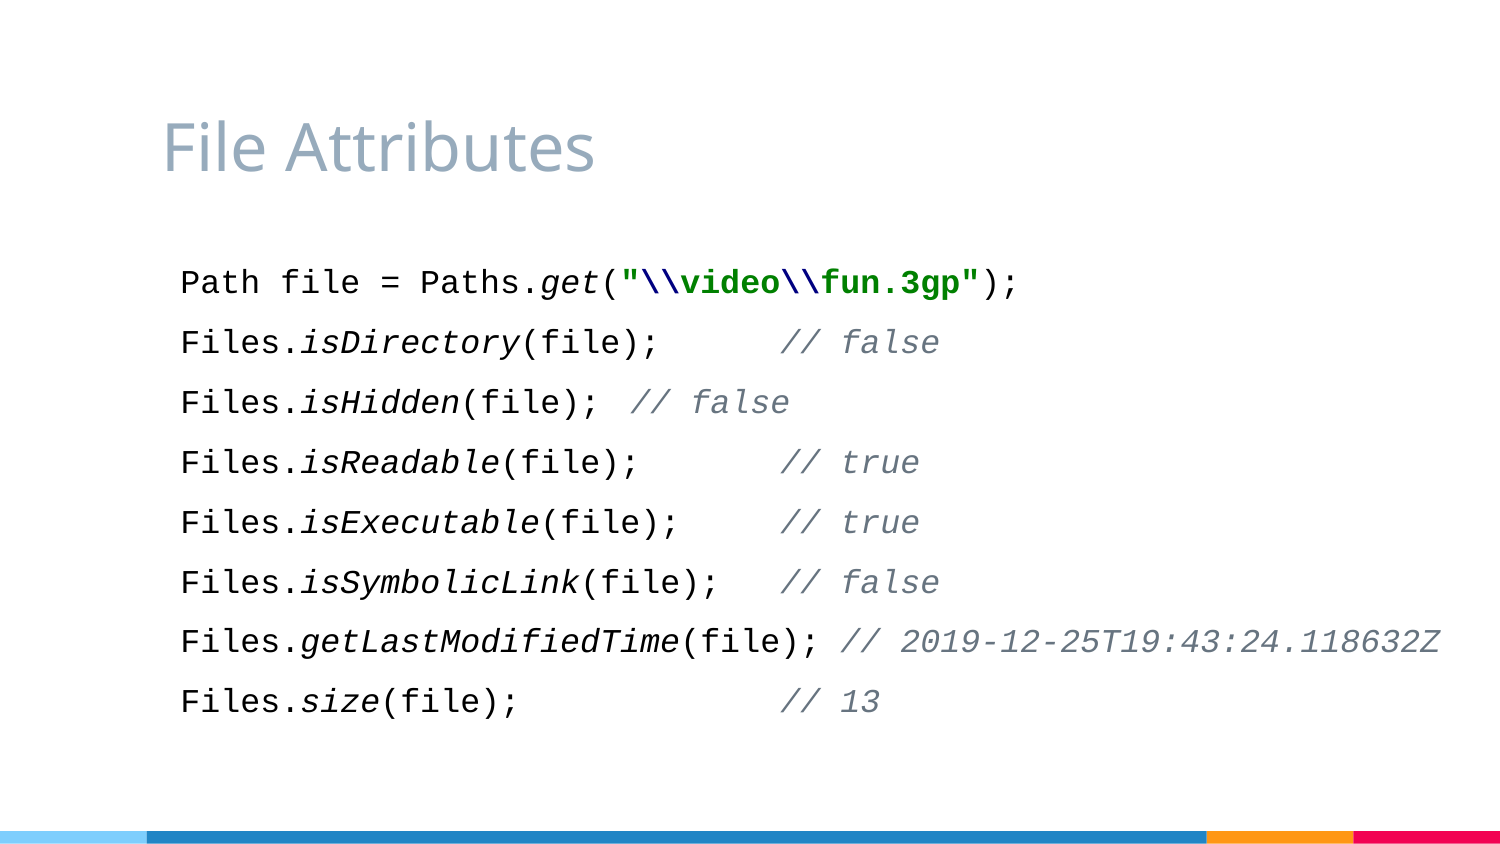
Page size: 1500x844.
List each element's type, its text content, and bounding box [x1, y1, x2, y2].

title File Attributes [146, 58, 1207, 200]
list Path file = Paths.get("\\video\\fun.3gp"); Files.isDirectory(file); // false Files.isHidden(file); // false Files.isReadable(file); // true Files.isExecutable(file); // true Files.isSymbolicLink(file); // false Files.getLastModifiedTime(file); // 2019-12-25T19:43:24.118632Z Files.size(file); // 13 [146, 225, 1490, 809]
